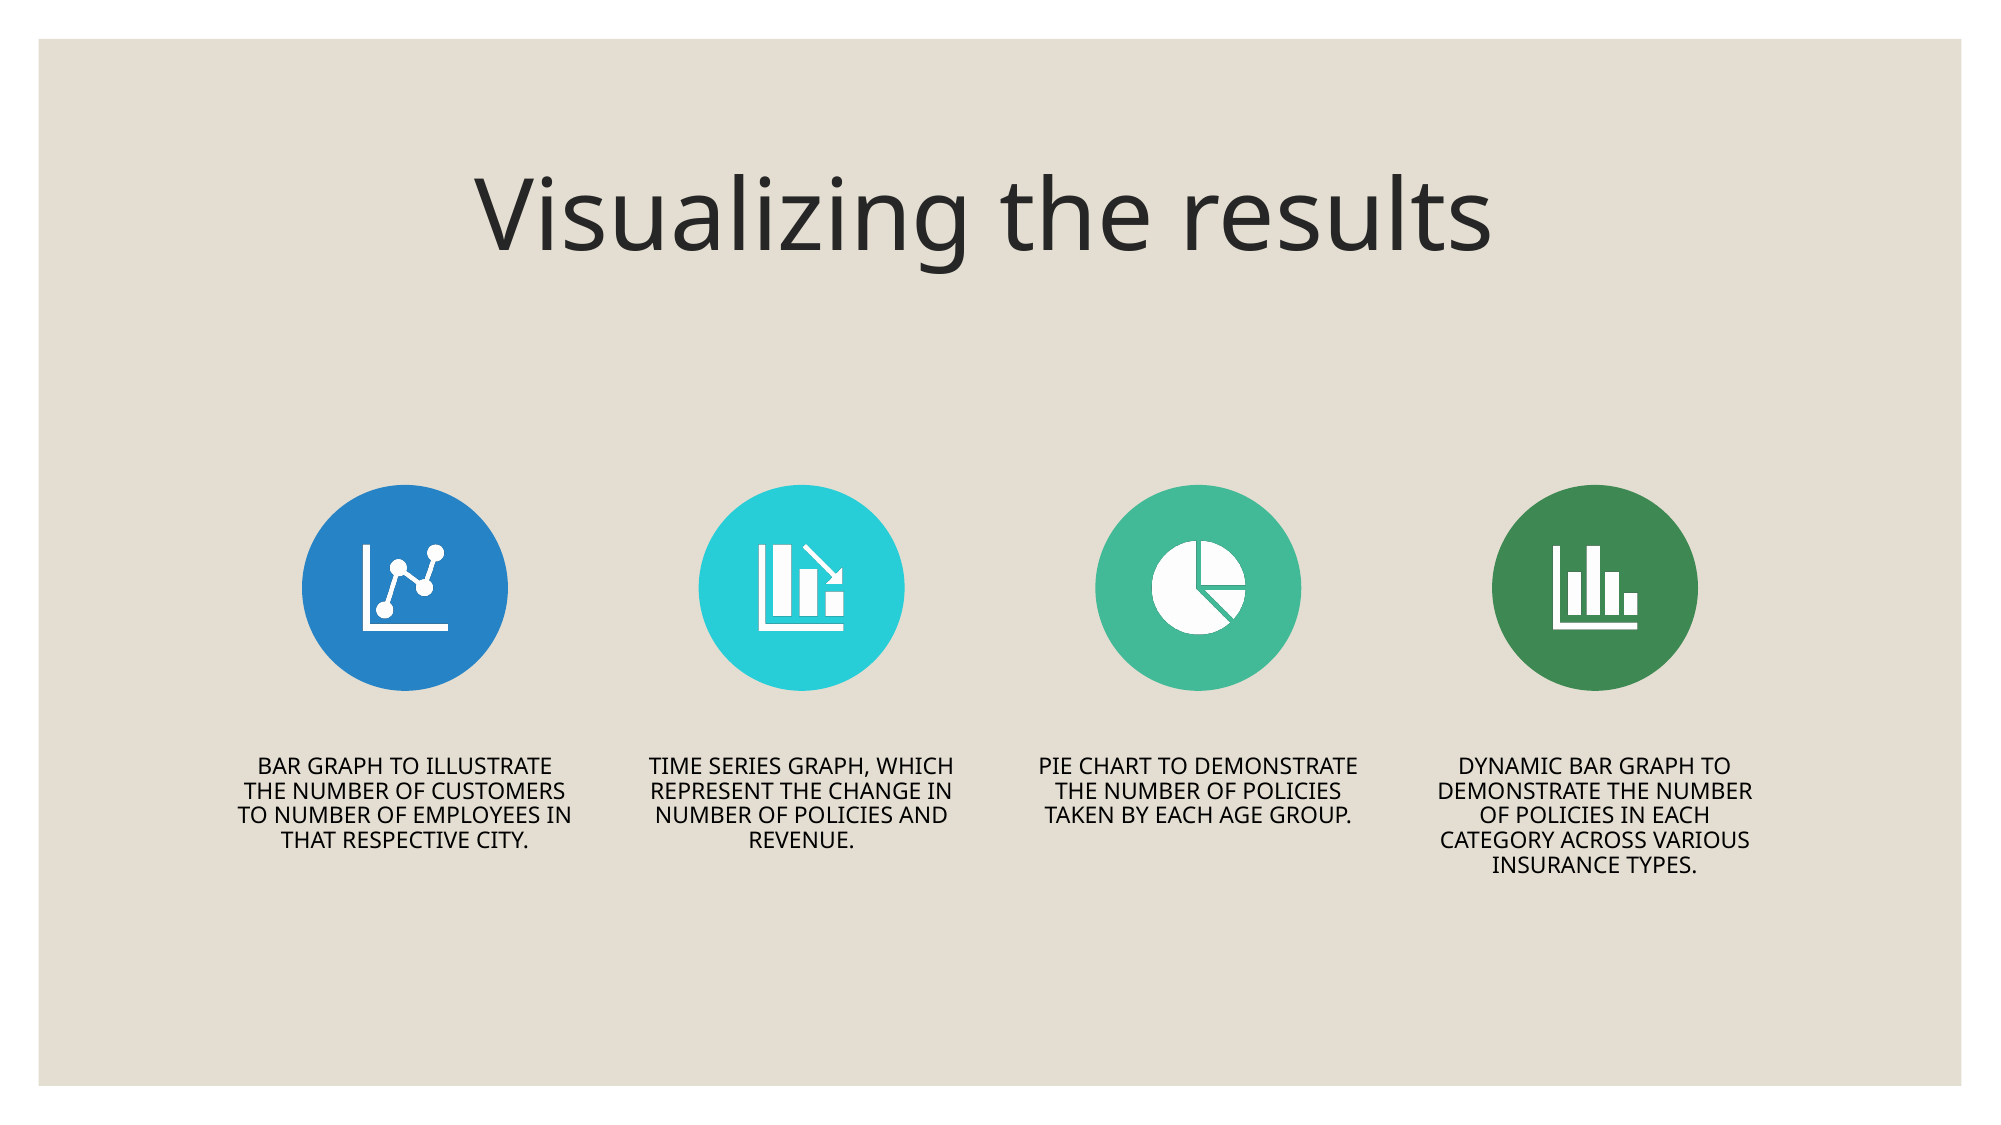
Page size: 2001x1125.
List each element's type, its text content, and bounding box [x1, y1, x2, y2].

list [174, 378, 1825, 991]
title Visualizing the results [174, 105, 1825, 331]
